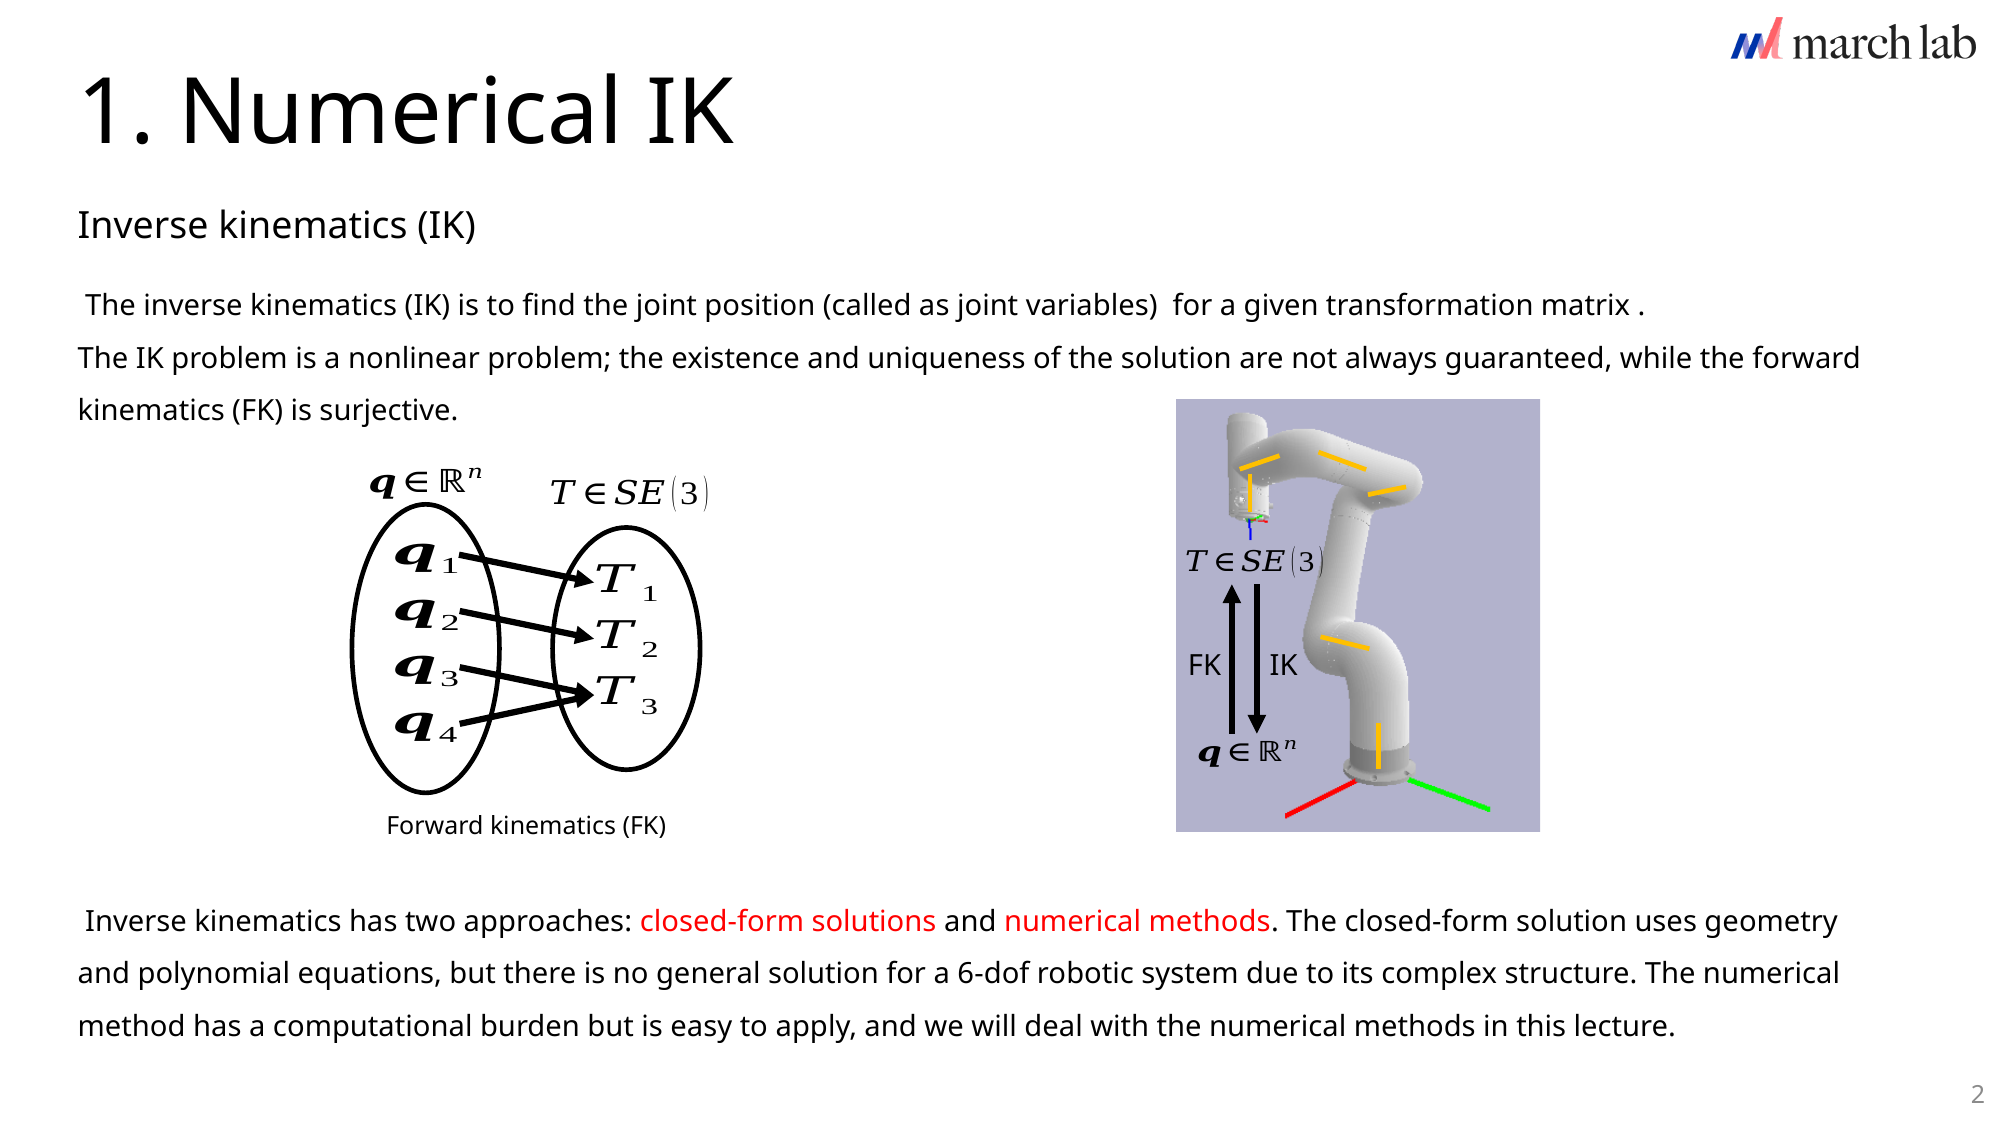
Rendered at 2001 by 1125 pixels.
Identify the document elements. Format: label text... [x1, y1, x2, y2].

picture [1730, 17, 1976, 59]
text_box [351, 460, 709, 793]
text_box 1. Numerical IK [62, 56, 1960, 194]
slide_number 2 [1550, 1065, 2000, 1125]
text_box Forward kinematics (FK) [349, 802, 704, 848]
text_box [1164, 399, 1541, 832]
text_box Inverse kinematics has two approaches: closed-form solutions and numerical methods. The closed-form solution uses geometry and polynomial equations, but there is no general solution for a 6-dof robotic system due to its complex structure. The numerical method has a computational burden but is easy to apply, and we will deal with the numerical methods in this lecture. [62, 877, 1911, 1050]
text_box Inverse kinematics (IK) [62, 194, 1872, 254]
